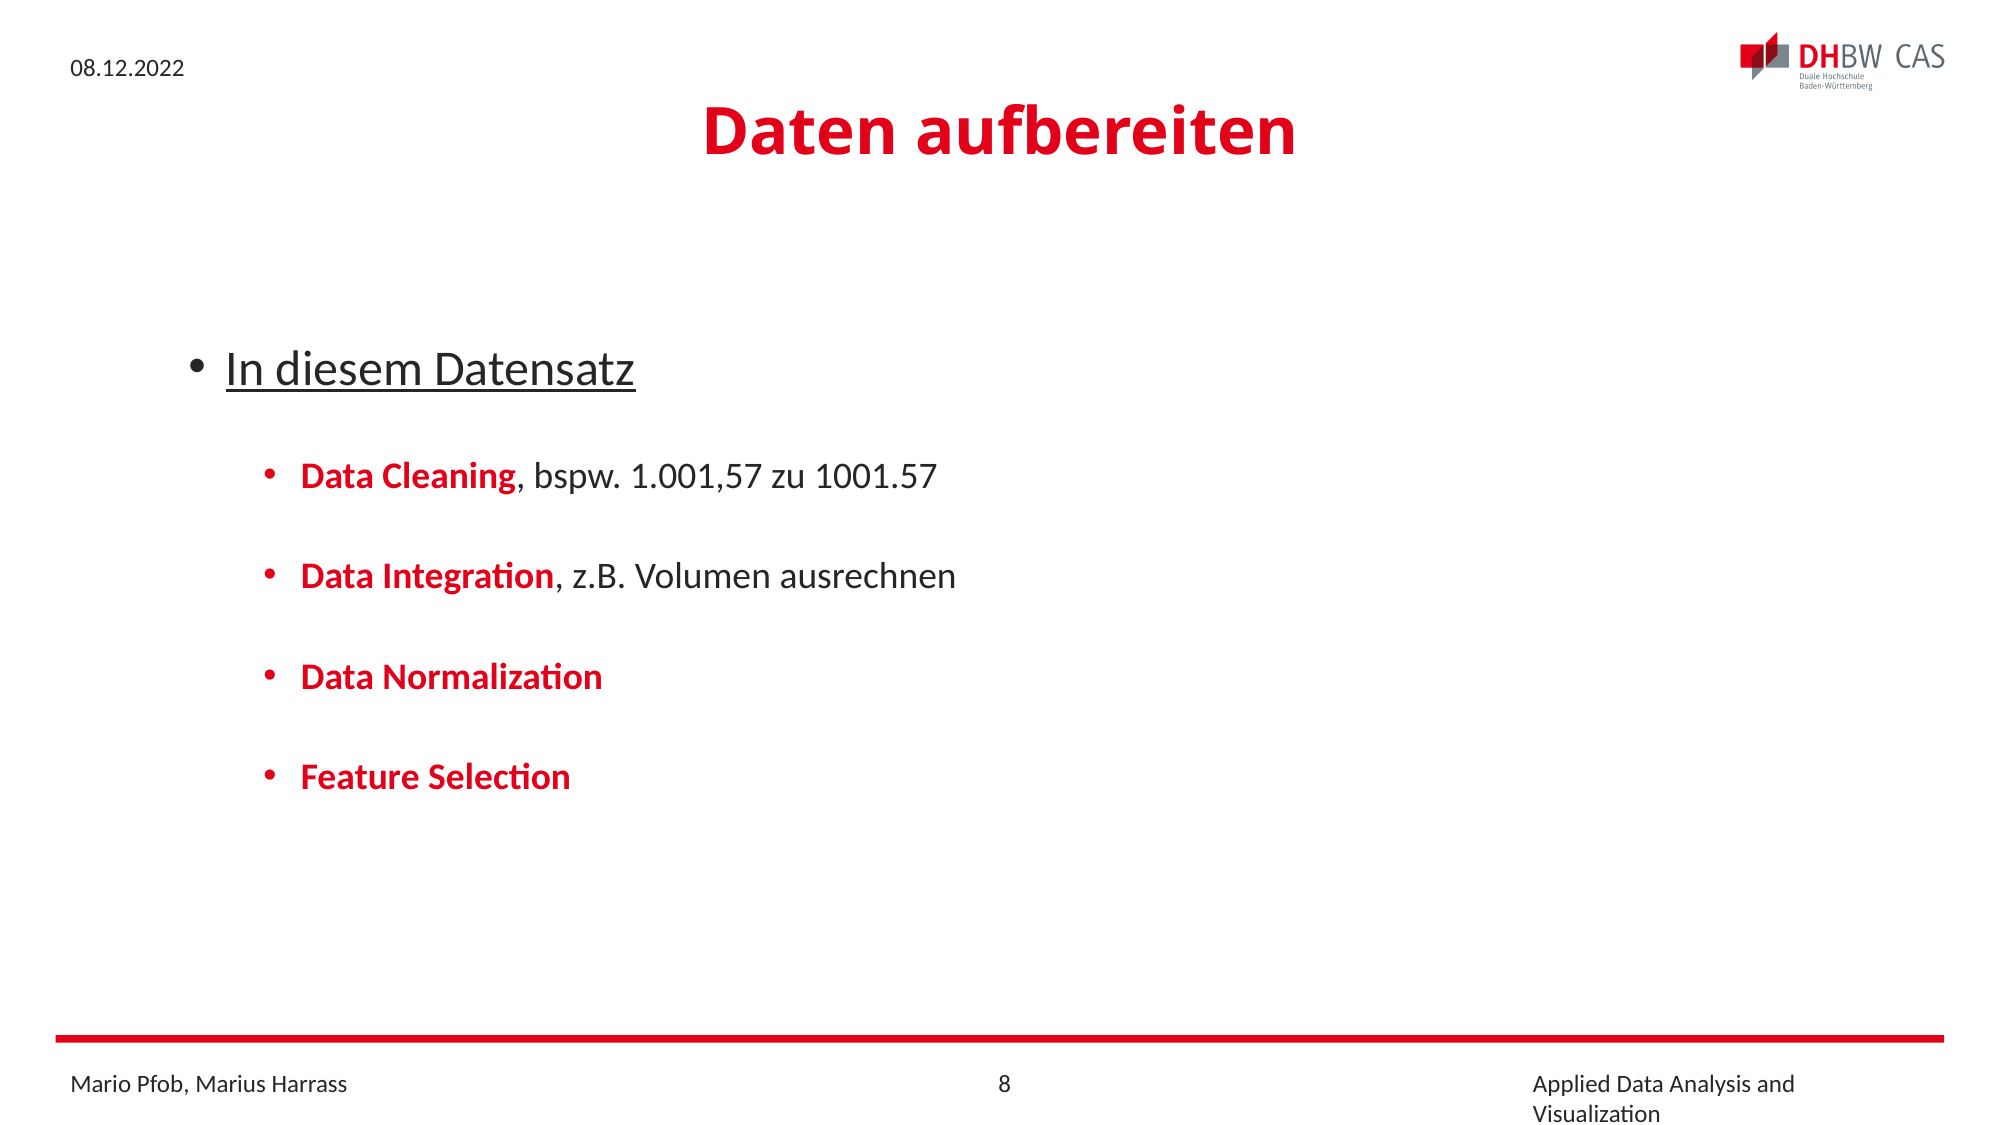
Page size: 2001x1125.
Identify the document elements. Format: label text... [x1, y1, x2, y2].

text_box Applied Data Analysis and Visualization [1518, 1059, 1945, 1125]
text_box 08.12.2022 [55, 44, 202, 90]
picture [1739, 32, 1945, 91]
text_box 8 [983, 1059, 1017, 1105]
text_box Daten aufbereiten [173, 89, 1827, 176]
text_box In diesem Datensatz Data Cleaning, bspw. 1.001,57 zu 1001.57 Data Integration, z.B. Volumen ausrechnen Data Normalization Feature Selection [173, 268, 1827, 918]
text_box Mario Pfob, Marius Harrass [55, 1059, 366, 1105]
text_box [55, 1034, 1945, 1044]
